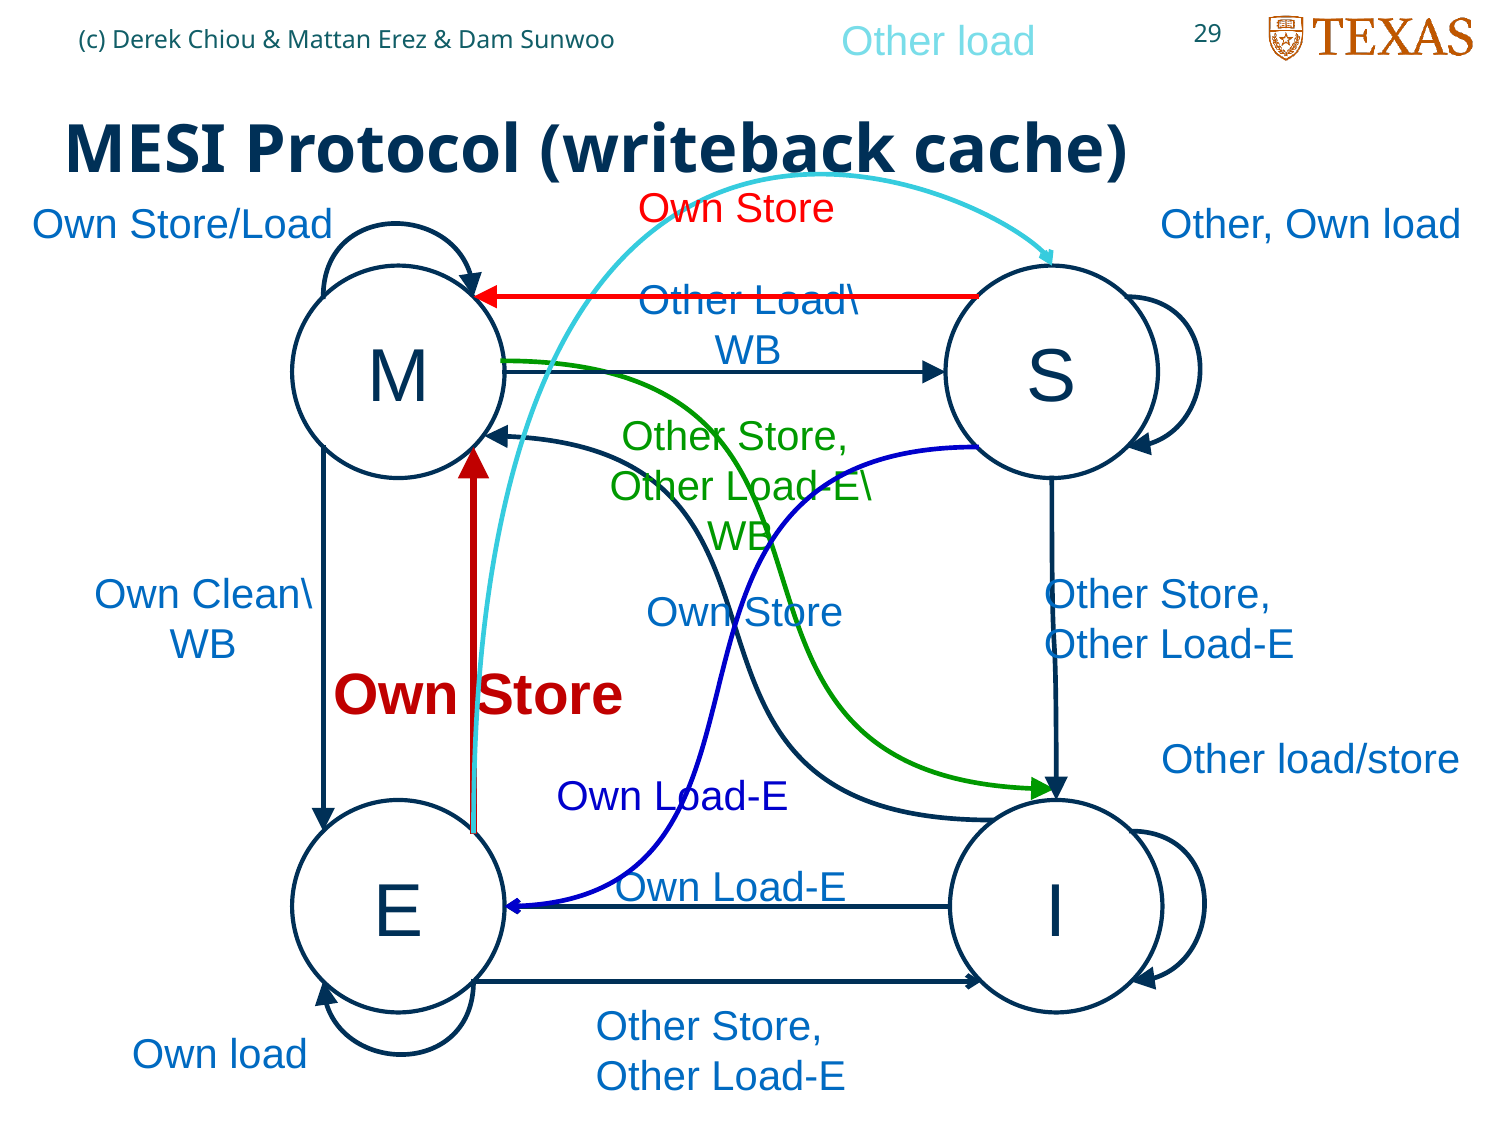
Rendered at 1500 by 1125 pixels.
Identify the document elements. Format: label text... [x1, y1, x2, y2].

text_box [1055, 905, 1207, 909]
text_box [281, 638, 474, 642]
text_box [1049, 636, 1216, 642]
text_box S [1049, 263, 1161, 370]
text_box E [289, 797, 506, 1015]
text_box Own Store [732, 173, 851, 238]
title MESI Protocol (writeback cache) [63, 75, 719, 223]
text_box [724, 44, 728, 549]
title MESI Protocol (writeback cache) [732, 75, 1475, 223]
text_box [1051, 371, 1203, 375]
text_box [130, 638, 281, 642]
text_box Other Store, Other Load-E [580, 991, 722, 1106]
slide_number 29 [1100, 0, 1238, 73]
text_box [1049, 360, 1055, 371]
text_box Own Clean\ WB [79, 559, 328, 675]
text_box Own Store/Load [17, 189, 349, 254]
text_box S [1058, 383, 1160, 480]
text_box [1049, 382, 1055, 635]
text_box M [289, 263, 474, 481]
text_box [479, 258, 1046, 838]
text_box Own Store [318, 652, 474, 734]
text_box Own load [117, 1019, 324, 1085]
text_box Other Store, Other Load-E [735, 991, 862, 1106]
text_box Other load/store [1146, 724, 1476, 789]
text_box Other Store, Other Load-E [1058, 559, 1310, 675]
text_box Other, Own load [1145, 189, 1477, 254]
picture [1268, 12, 1474, 63]
footer (c) Derek Chiou & Mattan Erez & Dam Sunwoo [63, 3, 914, 73]
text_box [735, 847, 971, 913]
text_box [1049, 650, 1055, 790]
text_box Own Store [623, 173, 719, 238]
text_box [510, 847, 722, 913]
text_box I [949, 797, 1165, 1015]
text_box Other load [826, 6, 1051, 72]
